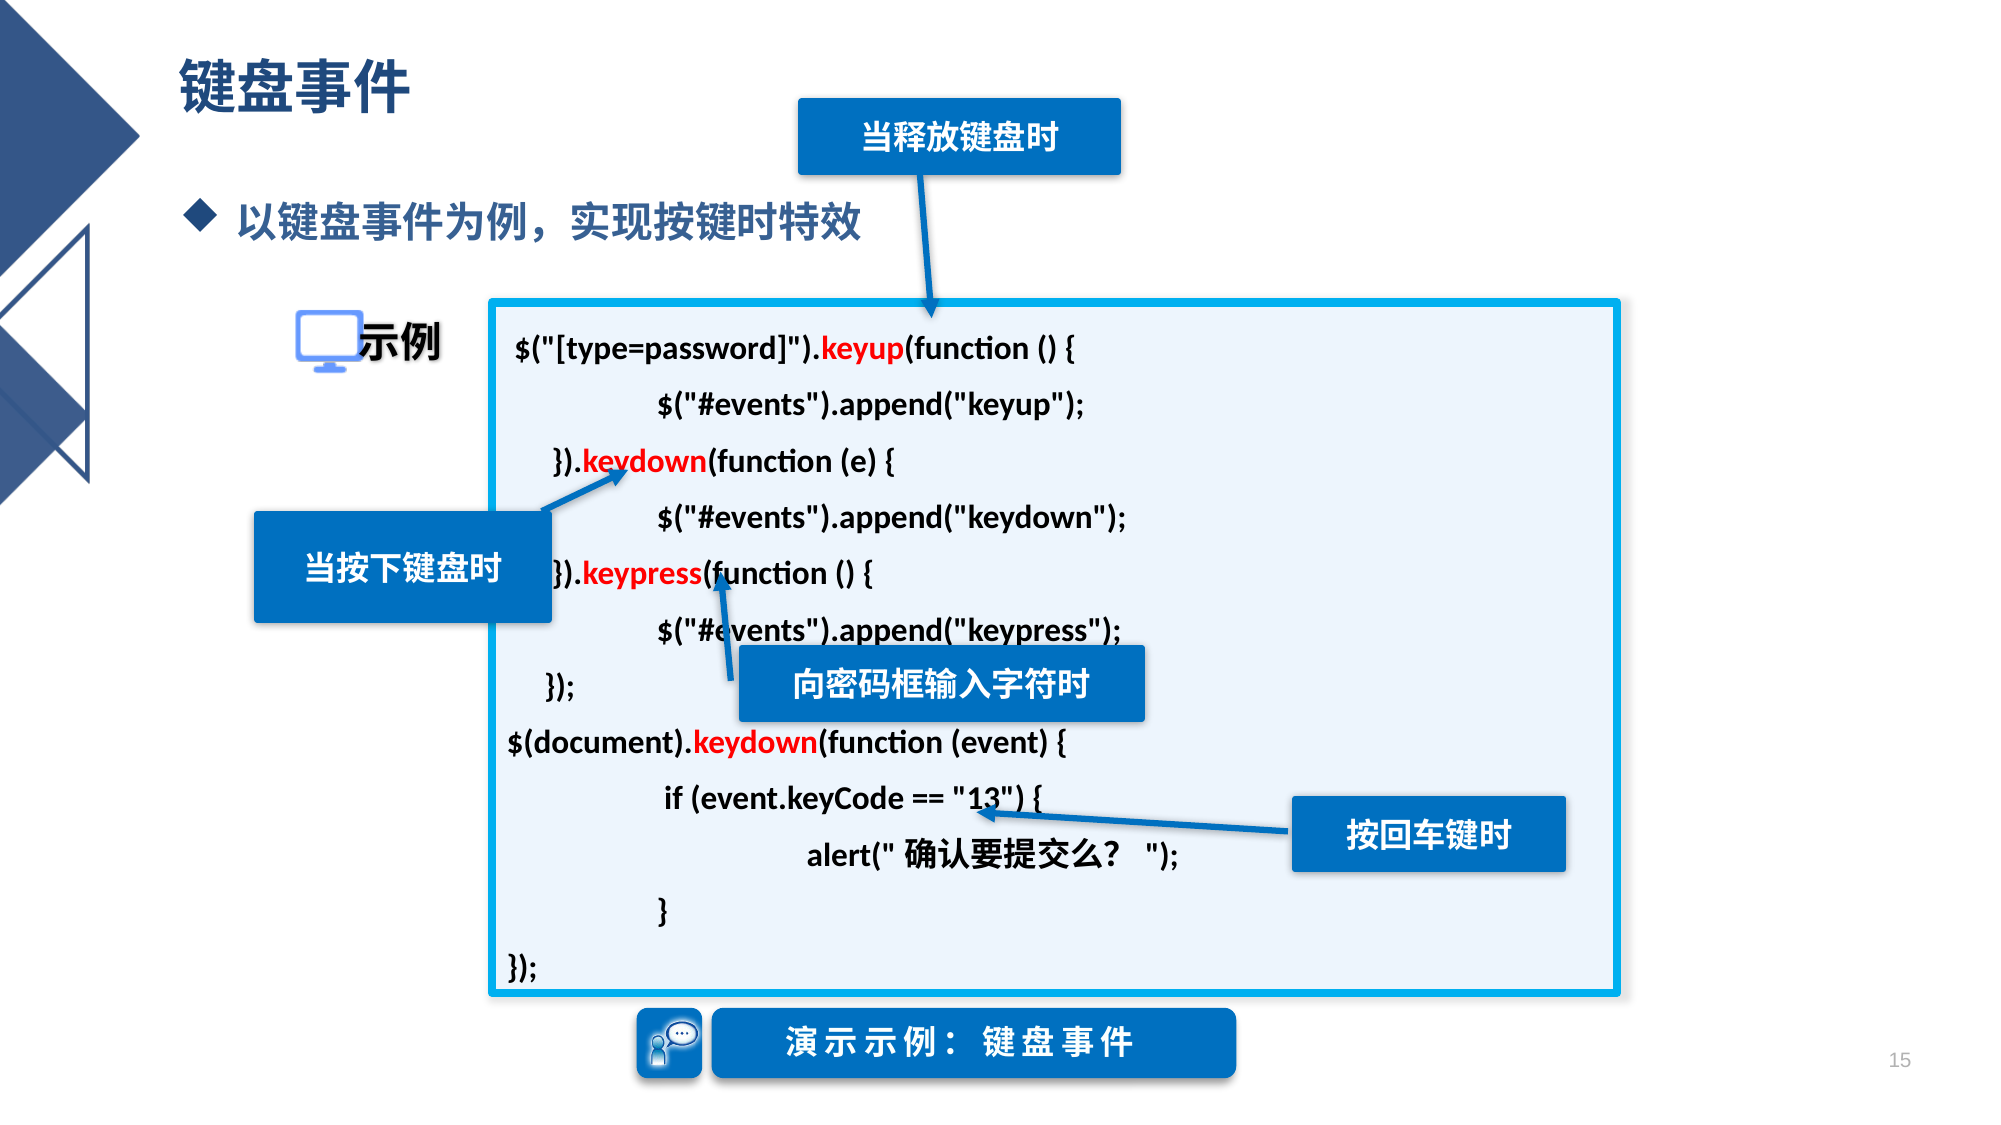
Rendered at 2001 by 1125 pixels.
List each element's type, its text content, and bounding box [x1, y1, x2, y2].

text_box 按回车键时 [976, 806, 1288, 832]
text_box $("[type=password]").keyup(function () { $("#events").append("keyup"); }).keydown(function (e) { $("#events").append("keydown"); }).keypress(function () { $("#events").append("keypress"); }); $(document).keydown(function (event) { if (event.keyCode == "13") { alert("确认要提交么？"); } }); [491, 302, 1617, 993]
picture [0, 0, 140, 595]
list 以键盘事件为例，实现按键时特效 [166, 178, 1915, 1032]
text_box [294, 306, 459, 376]
text_box 当释放键盘时 [801, 101, 1119, 319]
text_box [636, 1007, 1237, 1079]
text_box 按回车键时 [1295, 798, 1564, 870]
text_box 当按下键盘时 [541, 469, 629, 512]
text_box 向密码框输入字符时 [715, 571, 731, 681]
text_box 当按下键盘时 [257, 514, 549, 620]
slide_number 15 [1851, 1029, 1949, 1090]
title 键盘事件 [165, 35, 1914, 136]
text_box 向密码框输入字符时 [741, 648, 1142, 719]
